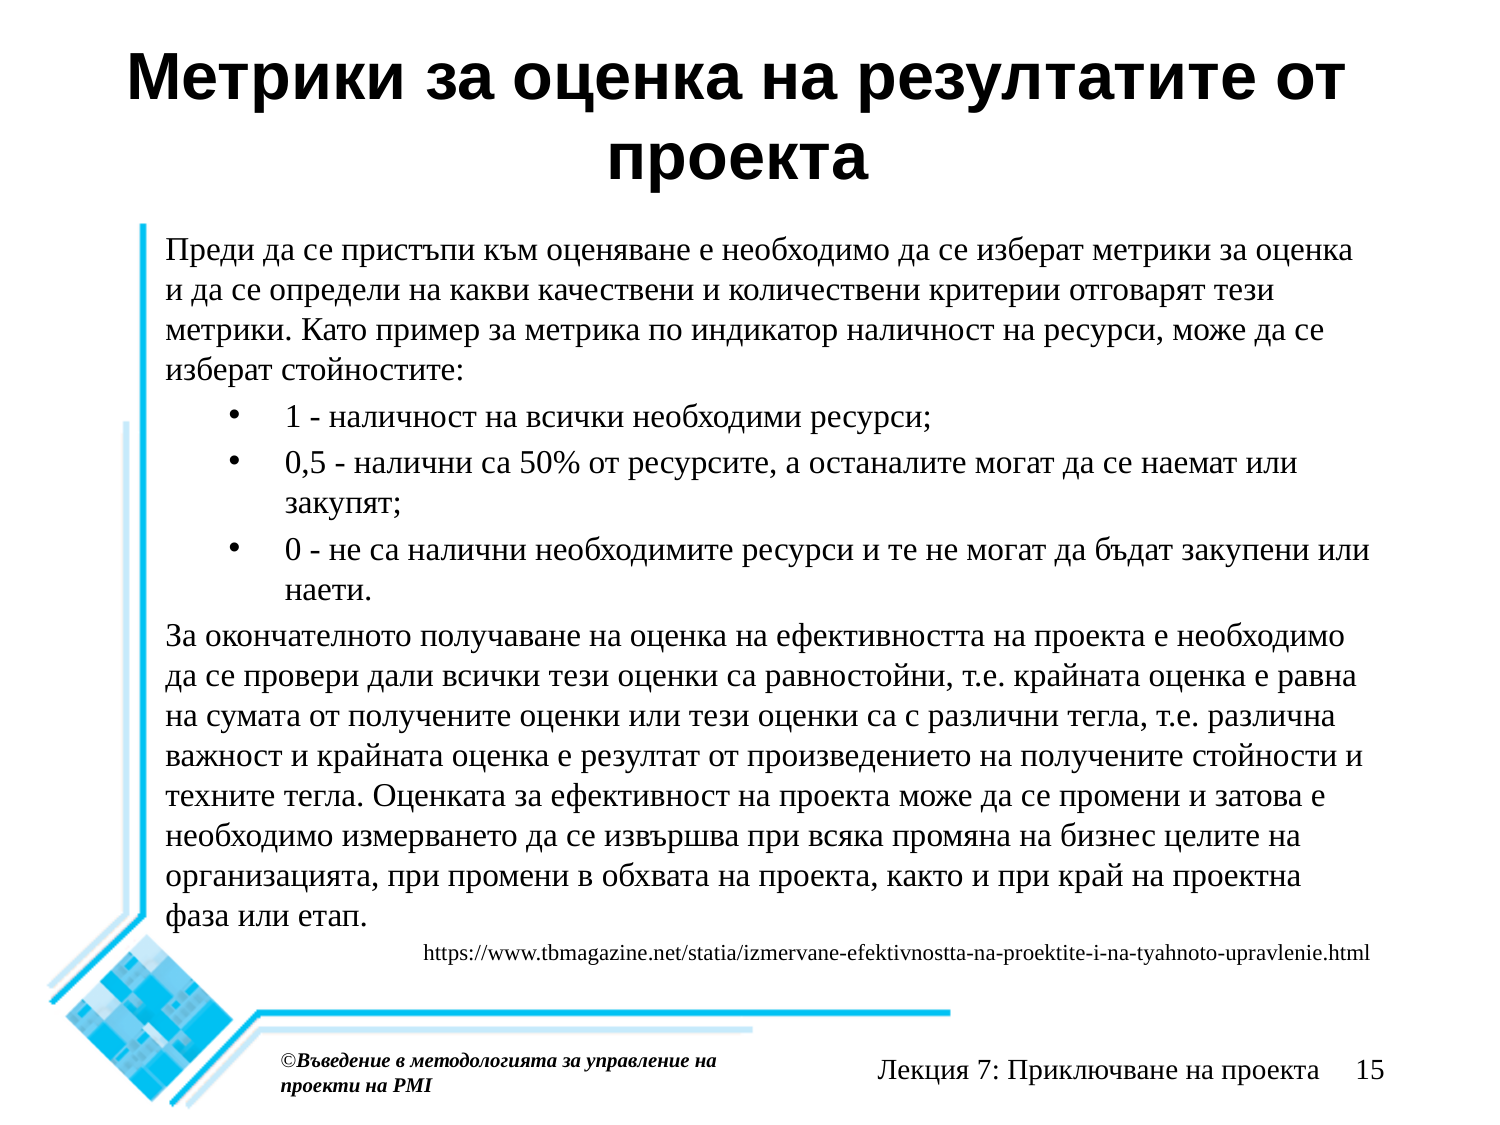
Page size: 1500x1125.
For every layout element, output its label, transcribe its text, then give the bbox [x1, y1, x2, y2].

title Метрики за оценка на резултатите от проекта [62, 37, 1413, 188]
footer Лекция 7: Приключване на проекта [845, 1042, 1353, 1118]
list Преди да се пристъпи към оценяване е необходимо да се изберат метрики за оценка и да се определи на какви качествени и количествени критерии отговарят тези метрики. Като пример за метрика по индикатор наличност на ресурси, може да се изберат стойностите: 1 - наличност на всички необходими ресурси; 0,5 - налични са 50% от ресурсите, а останалите могат да се наемат или закупят; 0 - не са налични необходимите ресурси и те не могат да бъдат закупени или наети. За окончателното получаване на оценка на ефективността на проекта е необходимо да се провери дали всички тези оценки са равностойни, т.е. крайната оценка е равна на сумата от получените оценки или тези оценки са с различни тегла, т.е. различна важност и крайната оценка е резултат от произведението на получените стойности и техните тегла. Оценката за ефективност на проекта може да се промени и затова е необходимо измерването да се извършва при всяка промяна на бизнес целите на организацията, при промени в обхвата на проекта, както и при край на проектна фаза или етап. https://www.tbmagazine.net/statia/izmervane-efektivnostta-na-proektite-i-na-tyahnoto-upravlenie.html [150, 219, 1388, 1008]
slide_number 15 [1353, 1042, 1400, 1118]
slide_number ©Въведение в методологията за управление на проекти на PMI [265, 1039, 773, 1106]
picture [35, 212, 963, 1122]
